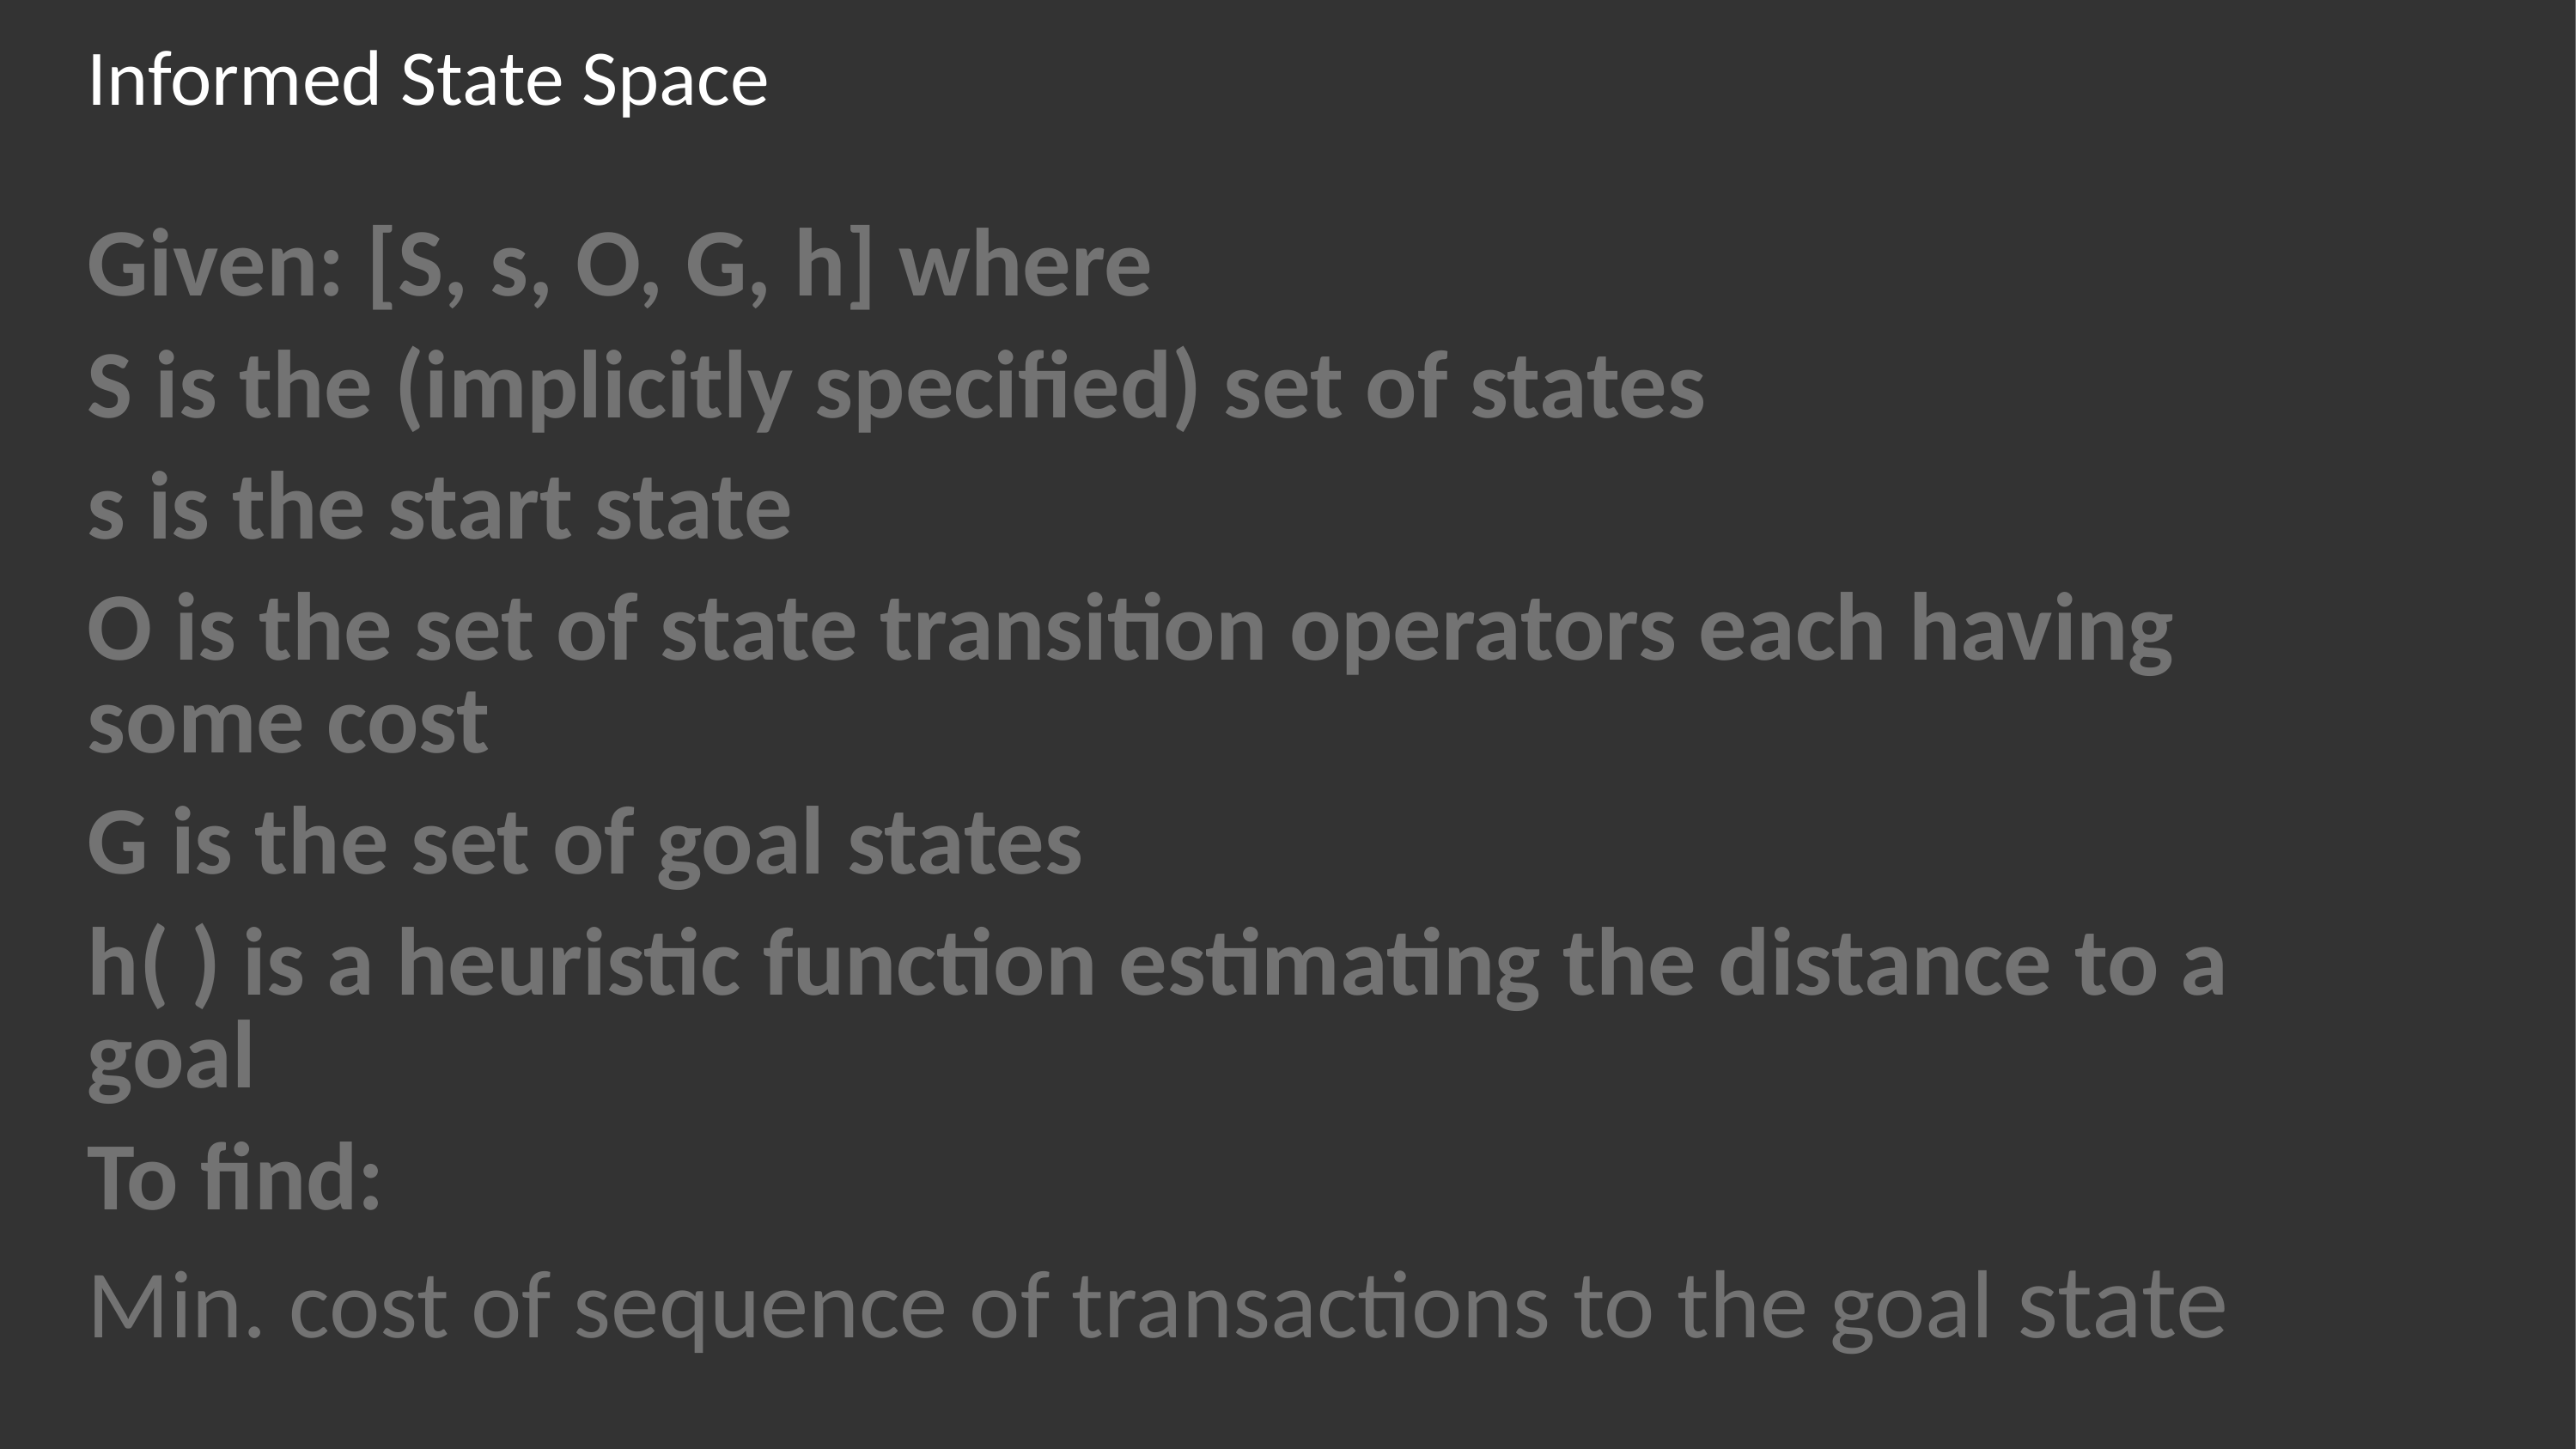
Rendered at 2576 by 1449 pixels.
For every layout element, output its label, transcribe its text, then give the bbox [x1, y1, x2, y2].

title Informed State Space [74, 0, 2391, 134]
list Given: [S, s, O, G, h] where S is the (implicitly specified) set of states s is the start state O is the set of state transition operators each having some cost G is the set of goal states h( ) is a heuristic function estimating the distance to a goal To find: Min. cost of sequence of transactions to the goal state [74, 209, 2393, 1166]
